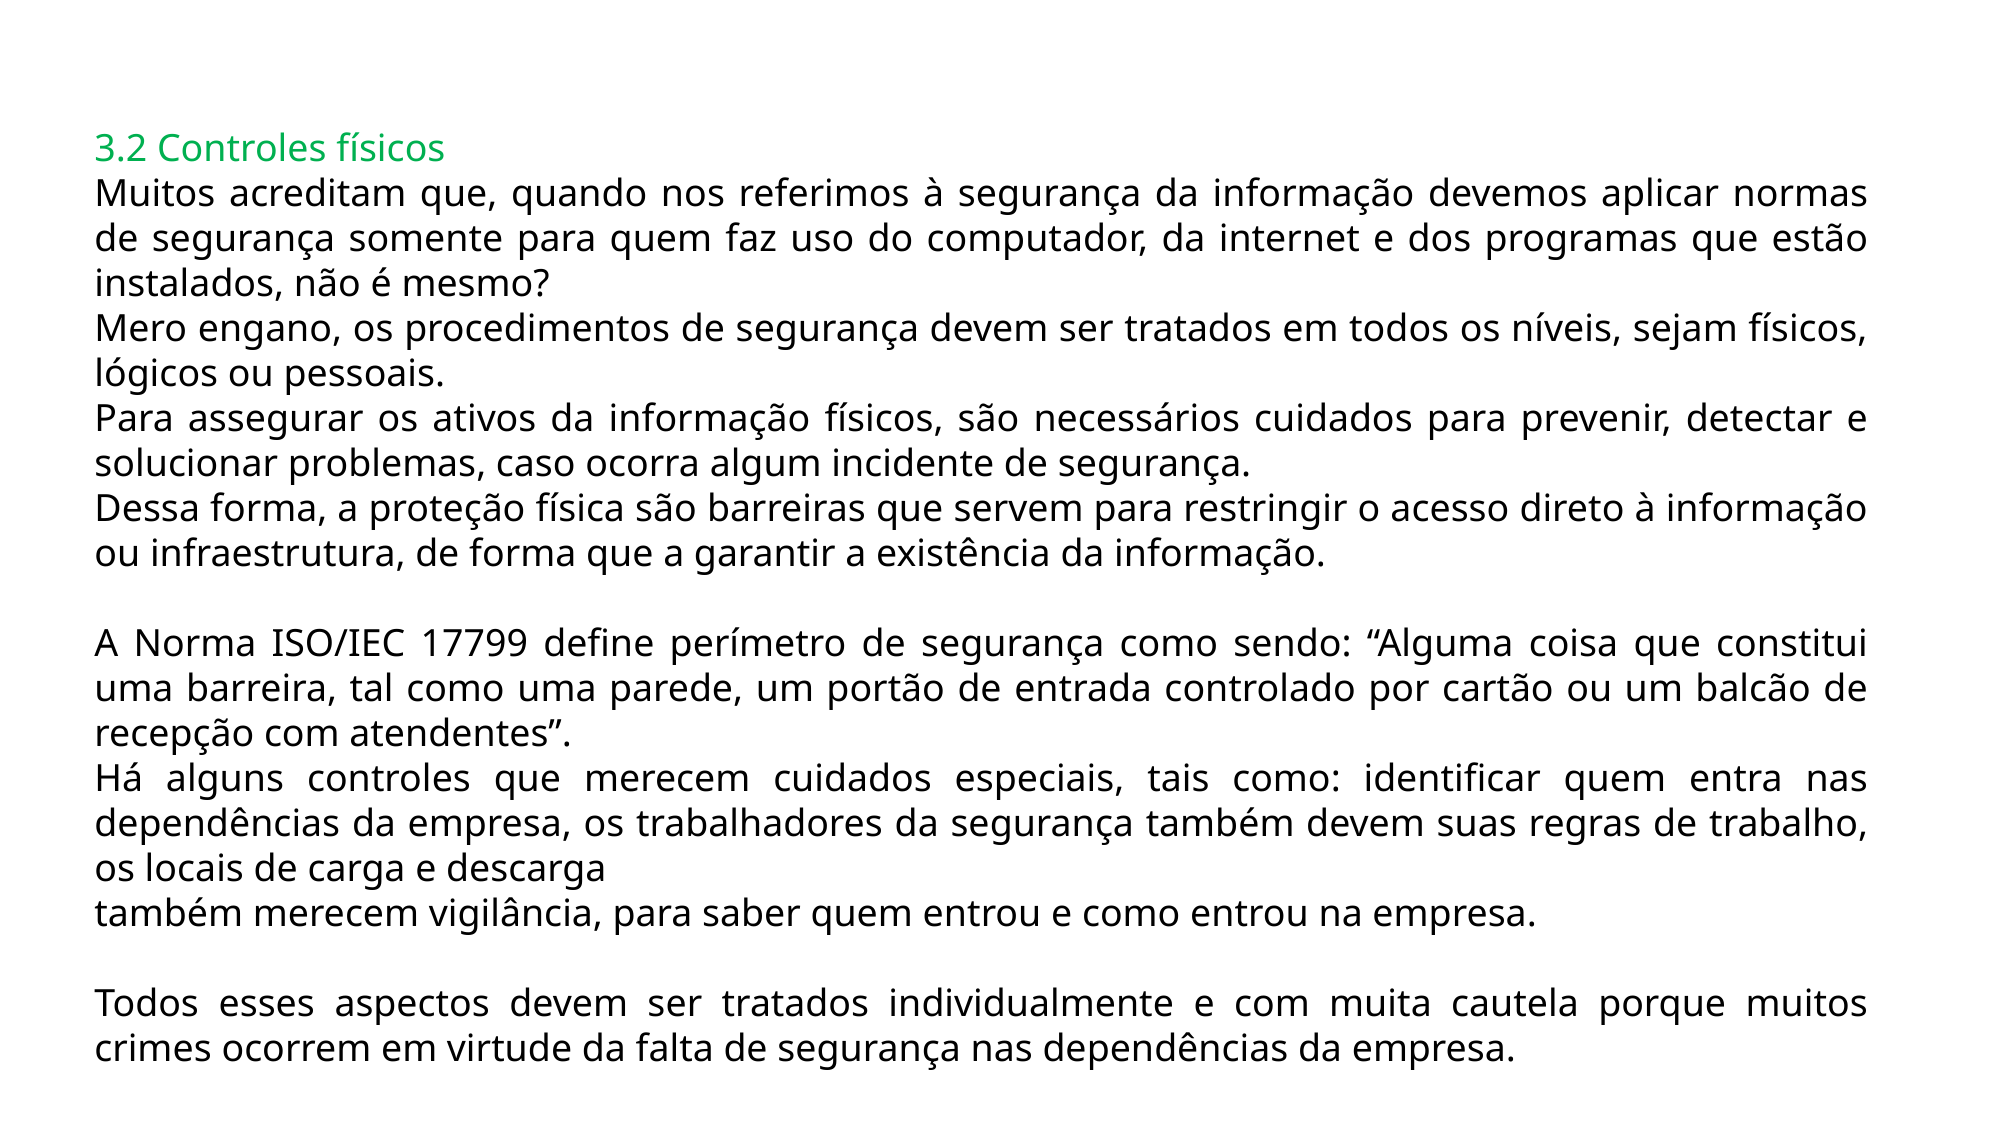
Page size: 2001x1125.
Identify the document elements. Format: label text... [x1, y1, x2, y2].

text_box 3.2 Controles físicos Muitos acreditam que, quando nos referimos à segurança da informação devemos aplicar normas de segurança somente para quem faz uso do computador, da internet e dos programas que estão instalados, não é mesmo? Mero engano, os procedimentos de segurança devem ser tratados em todos os níveis, sejam físicos, lógicos ou pessoais. Para assegurar os ativos da informação físicos, são necessários cuidados para prevenir, detectar e solucionar problemas, caso ocorra algum incidente de segurança. Dessa forma, a proteção física são barreiras que servem para restringir o acesso direto à informação ou infraestrutura, de forma que a garantir a existência da informação. A Norma ISO/IEC 17799 define perímetro de segurança como sendo: “Alguma coisa que constitui uma barreira, tal como uma parede, um portão de entrada controlado por cartão ou um balcão de recepção com atendentes”. Há alguns controles que merecem cuidados especiais, tais como: identificar quem entra nas dependências da empresa, os trabalhadores da segurança também devem suas regras de trabalho, os locais de carga e descarga também merecem vigilância, para saber quem entrou e como entrou na empresa. Todos esses aspectos devem ser tratados individualmente e com muita cautela porque muitos crimes ocorrem em virtude da falta de segurança nas dependências da empresa. [79, 116, 1885, 1077]
